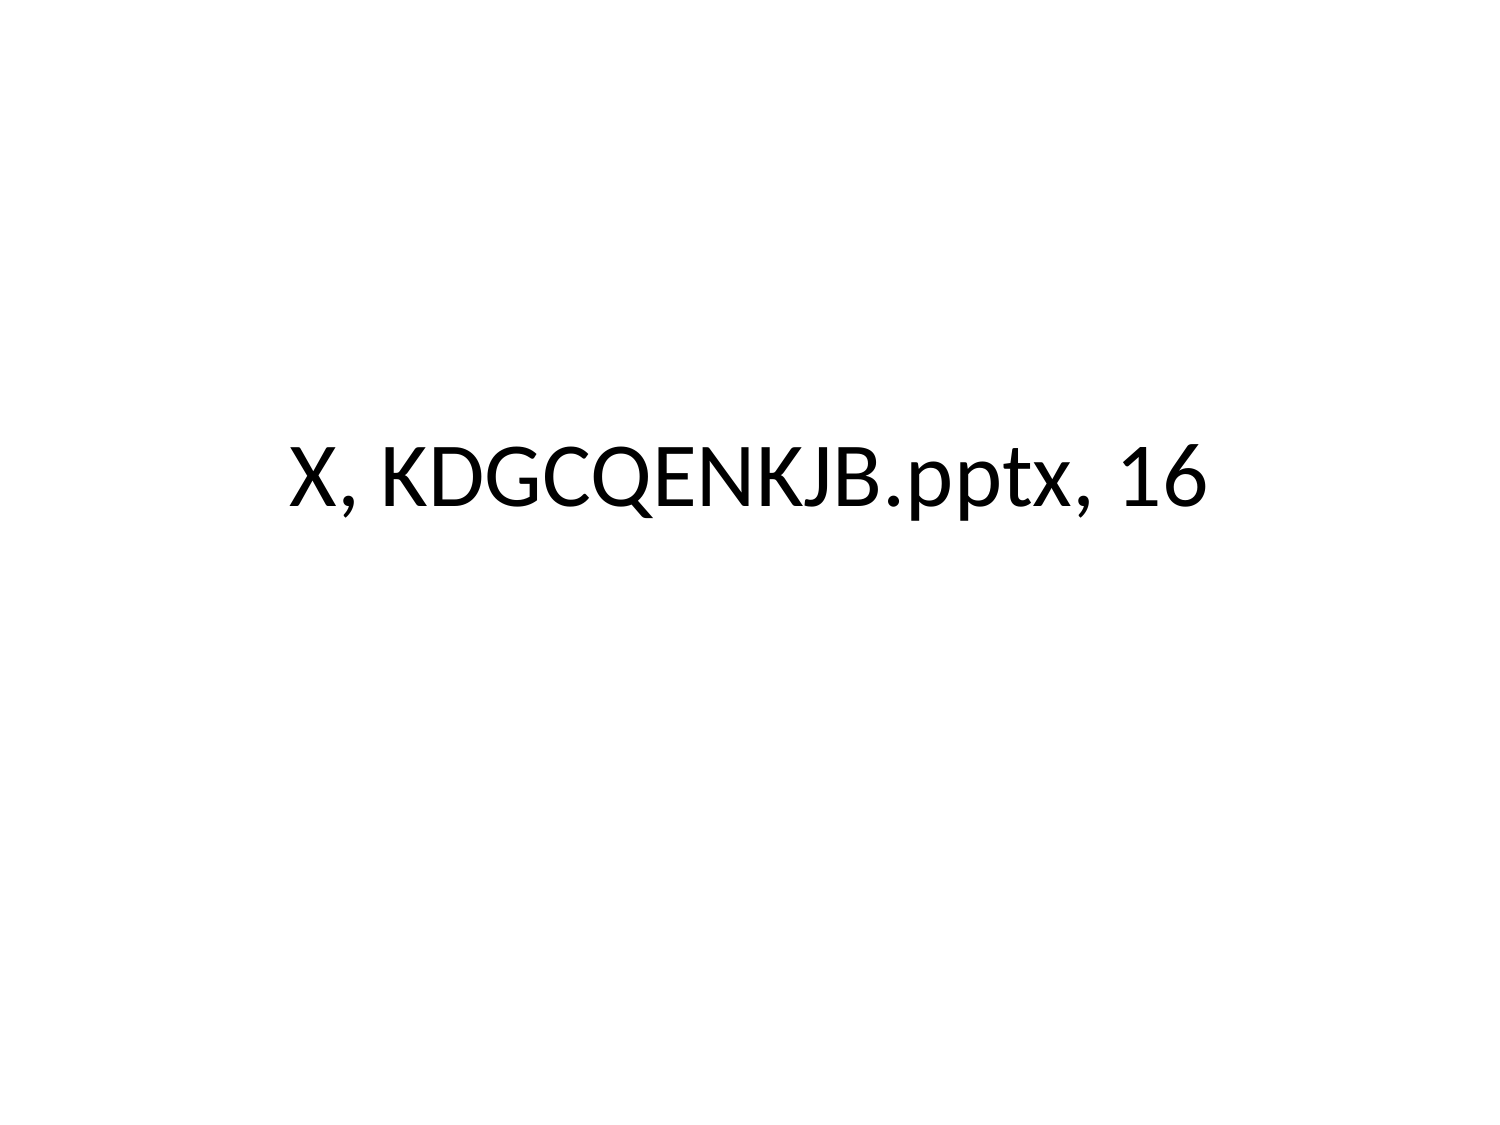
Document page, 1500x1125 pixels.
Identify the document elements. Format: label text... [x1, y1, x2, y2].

title X, KDGCQENKJB.pptx, 16 [112, 349, 1388, 591]
